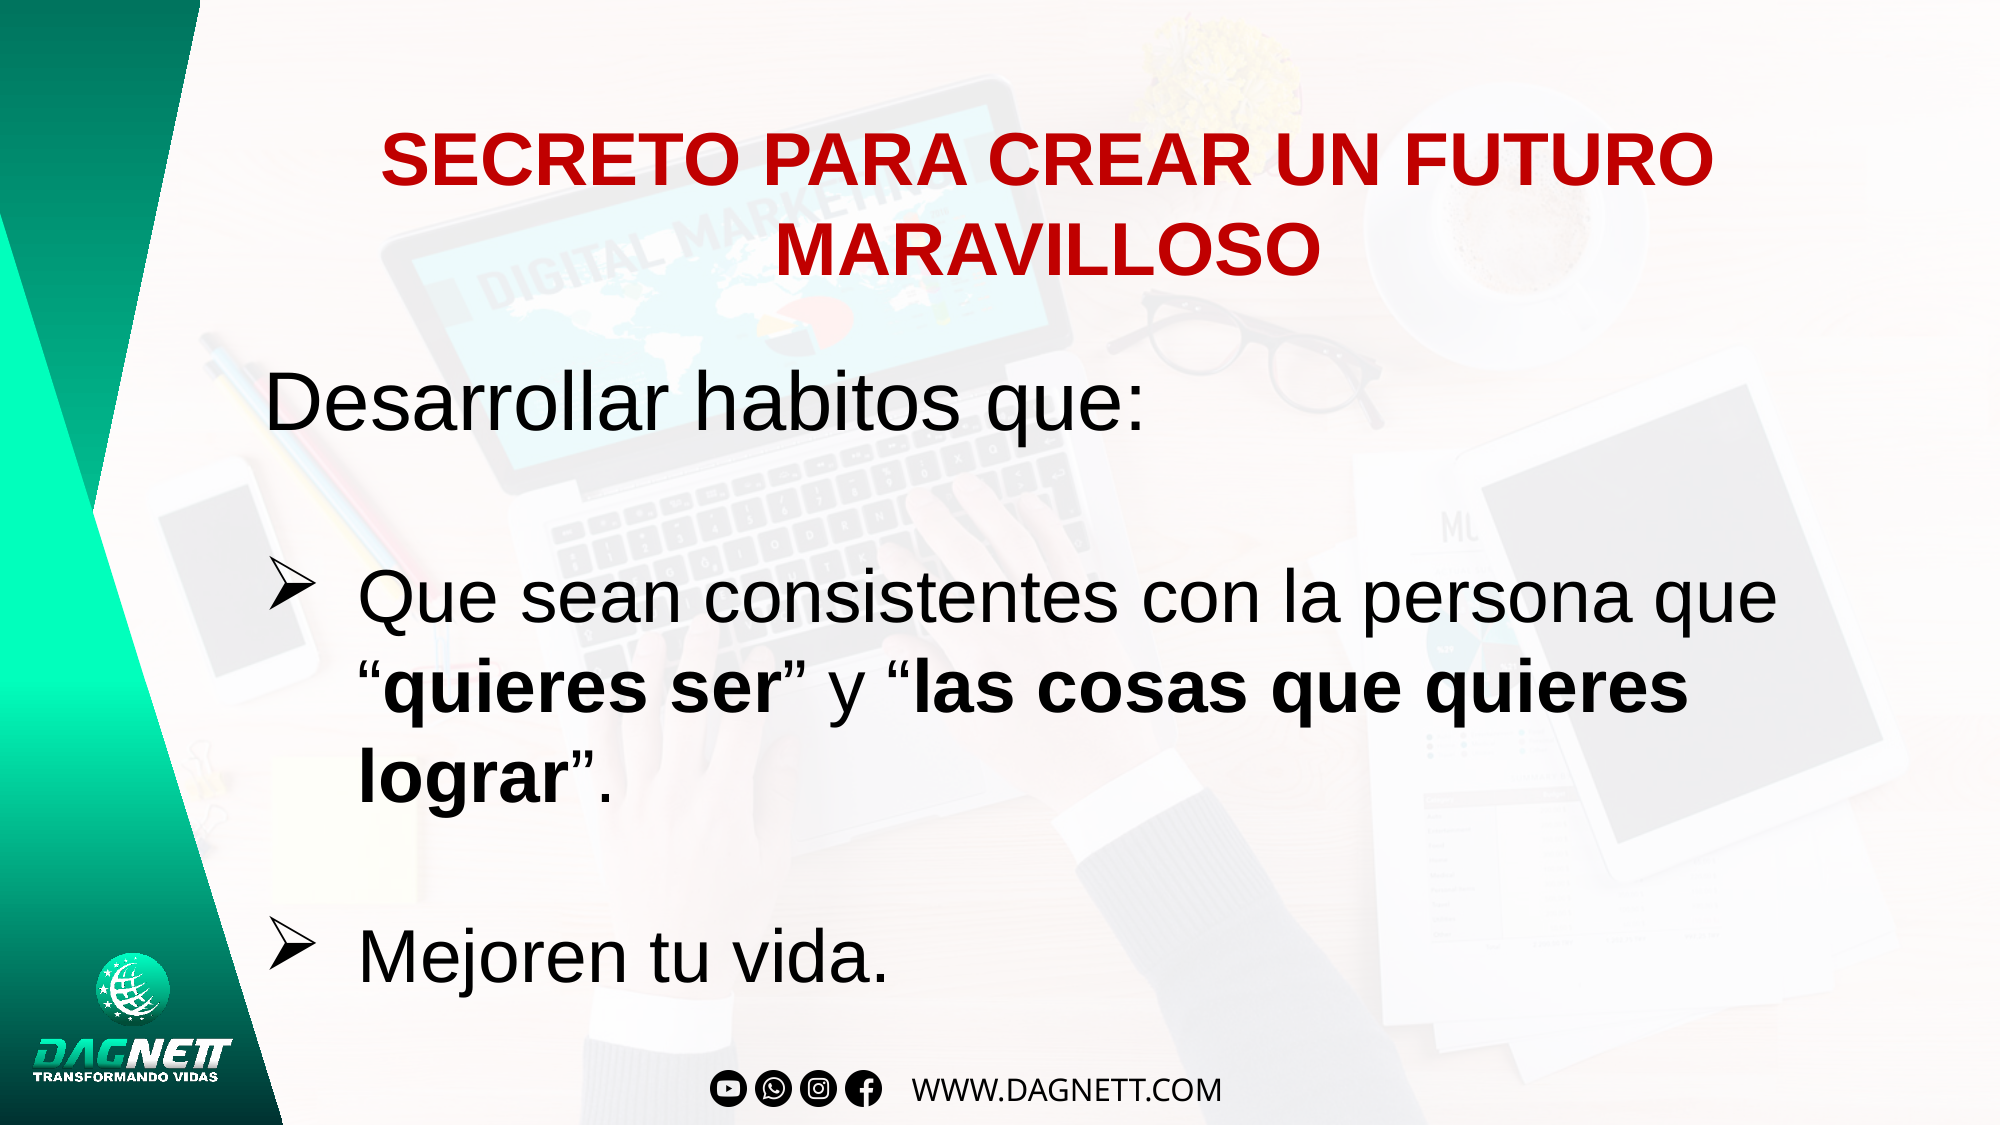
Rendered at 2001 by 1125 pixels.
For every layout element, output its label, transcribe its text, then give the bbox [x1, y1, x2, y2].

text_box Desarrollar habitos que: Que sean consistentes con la persona que “quieres ser” y “las cosas que quieres lograr”. Mejoren tu vida. [249, 340, 1895, 1125]
text_box SECRETO PARA CREAR UN FUTURO MARAVILLOSO [272, 103, 1826, 299]
picture [22, 907, 242, 1107]
